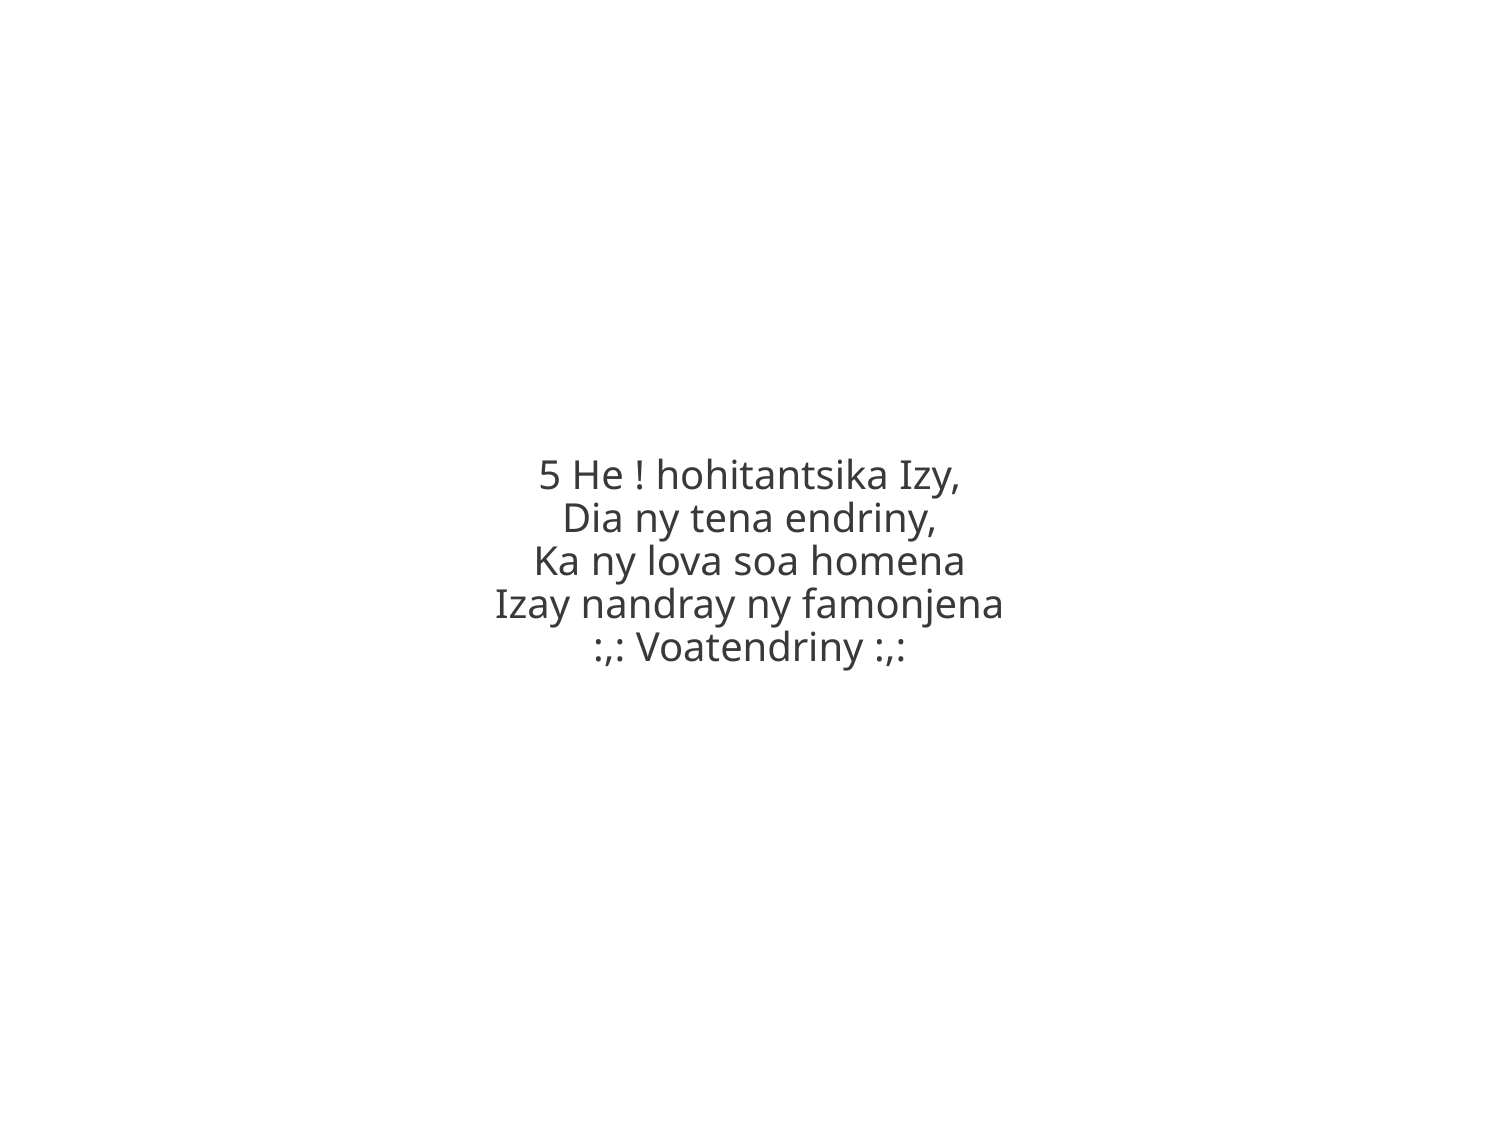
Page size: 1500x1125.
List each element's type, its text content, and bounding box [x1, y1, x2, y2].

title 5 He ! hohitantsika Izy, Dia ny tena endriny, Ka ny lova soa homena Izay nandray ny famonjena :,: Voatendriny :,: [0, 447, 1500, 678]
